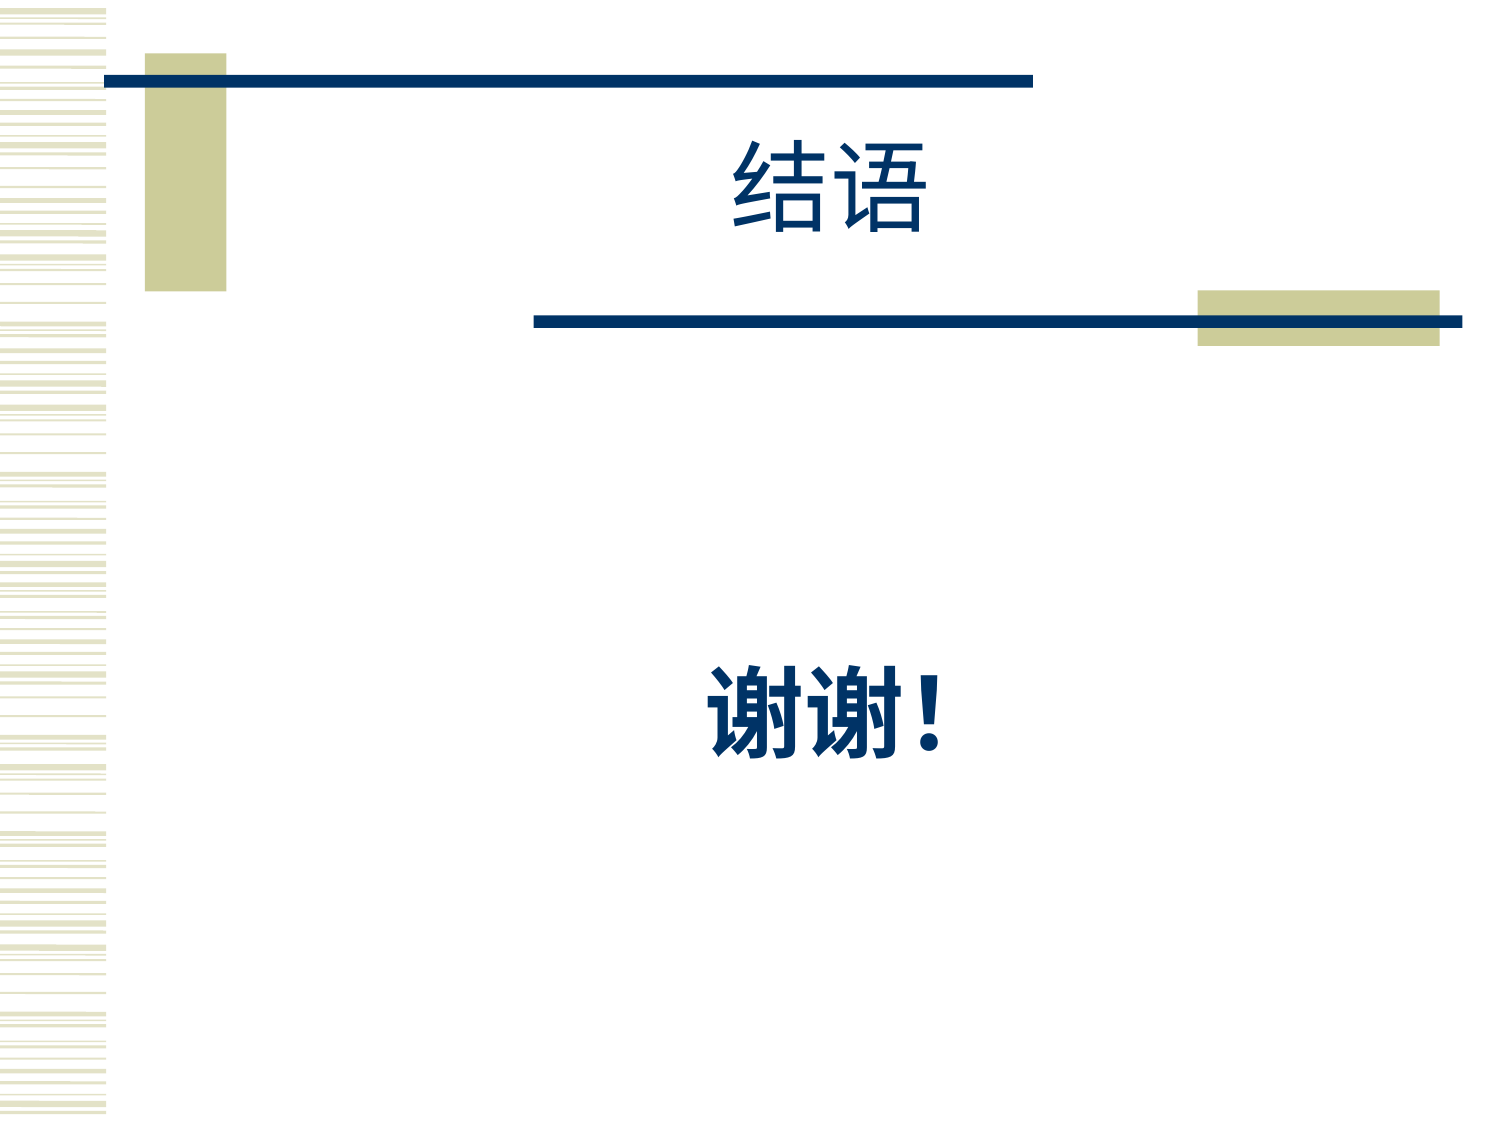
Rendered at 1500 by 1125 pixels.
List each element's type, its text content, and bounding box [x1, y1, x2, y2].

list 谢谢！ [132, 363, 1439, 1001]
title 结语 [224, 99, 1436, 288]
